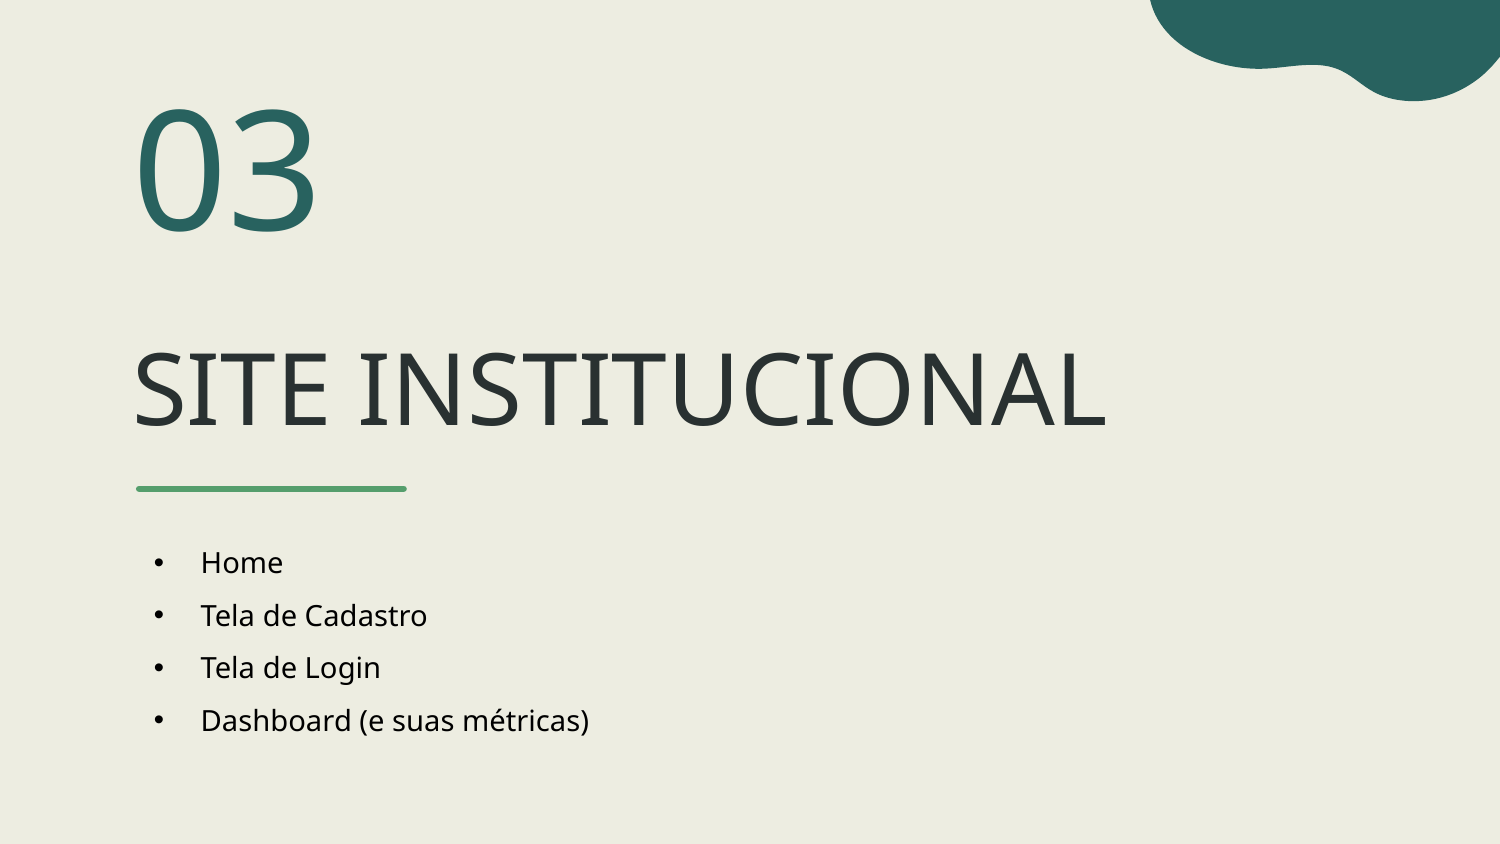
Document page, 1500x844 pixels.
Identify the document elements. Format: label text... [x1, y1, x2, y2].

title 03 [116, 88, 388, 239]
text_box Home Tela de Cadastro Tela de Login Dashboard (e suas métricas) [139, 519, 606, 745]
title SITE INSTITUCIONAL [116, 298, 1172, 472]
